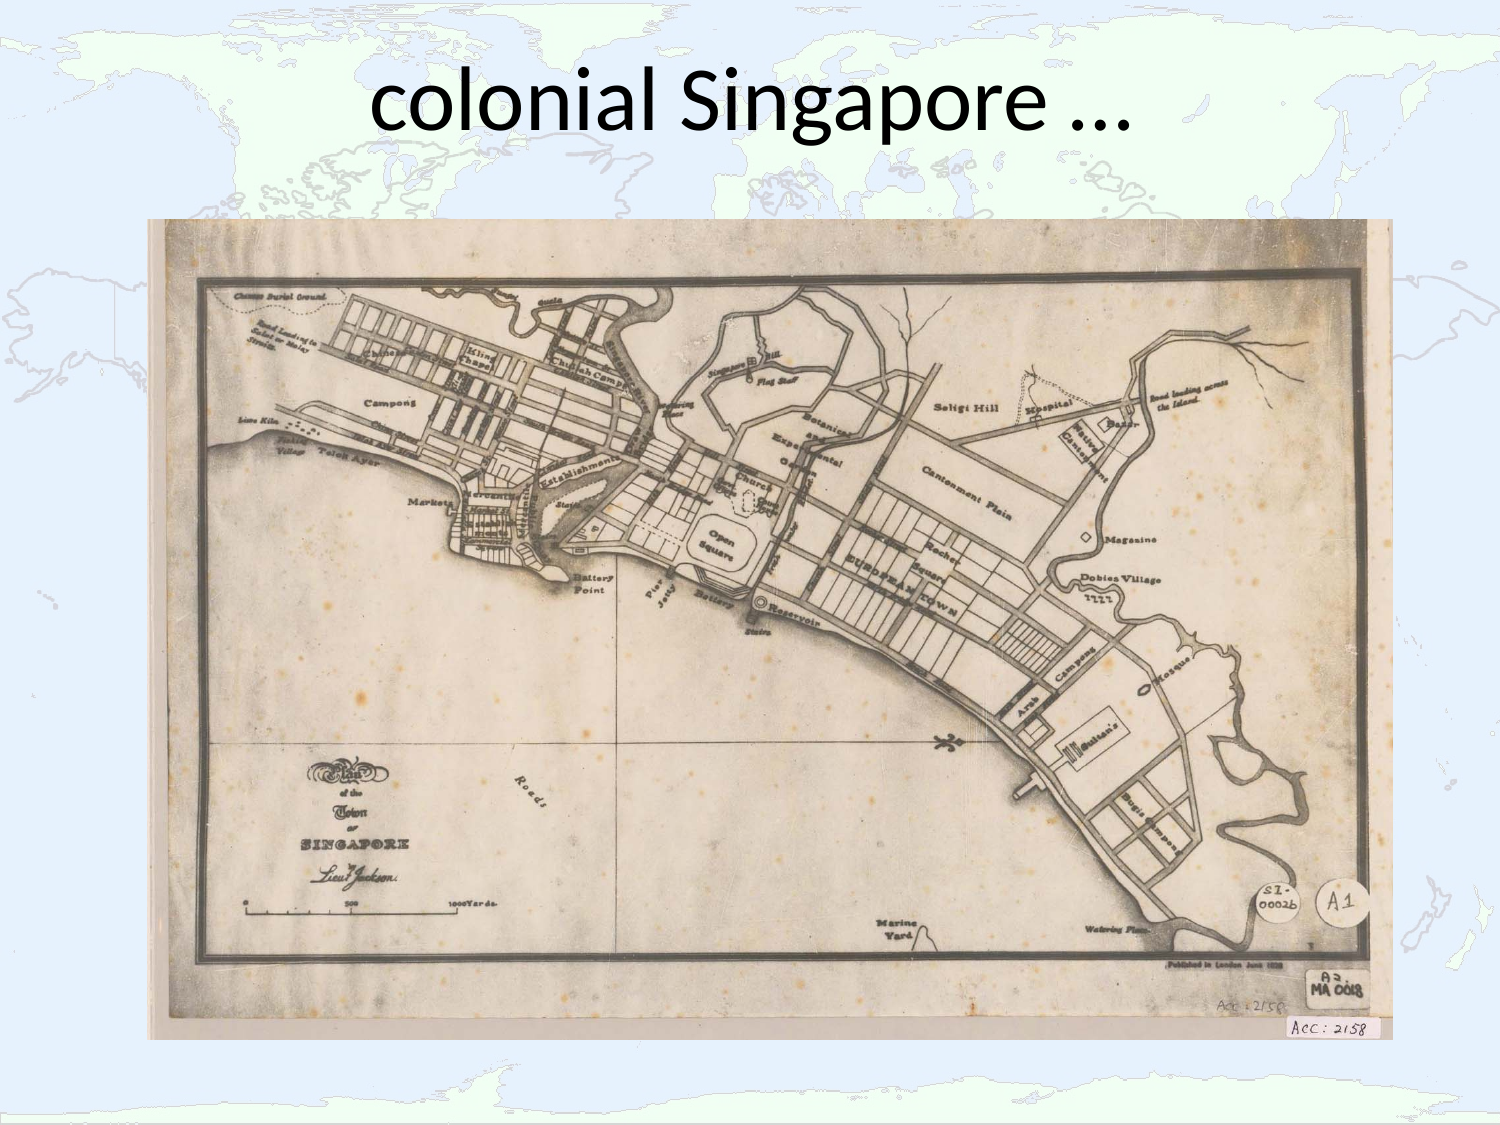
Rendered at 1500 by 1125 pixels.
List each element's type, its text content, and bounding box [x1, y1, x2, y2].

title colonial Singapore … [76, 0, 1427, 188]
picture [147, 219, 1394, 1040]
